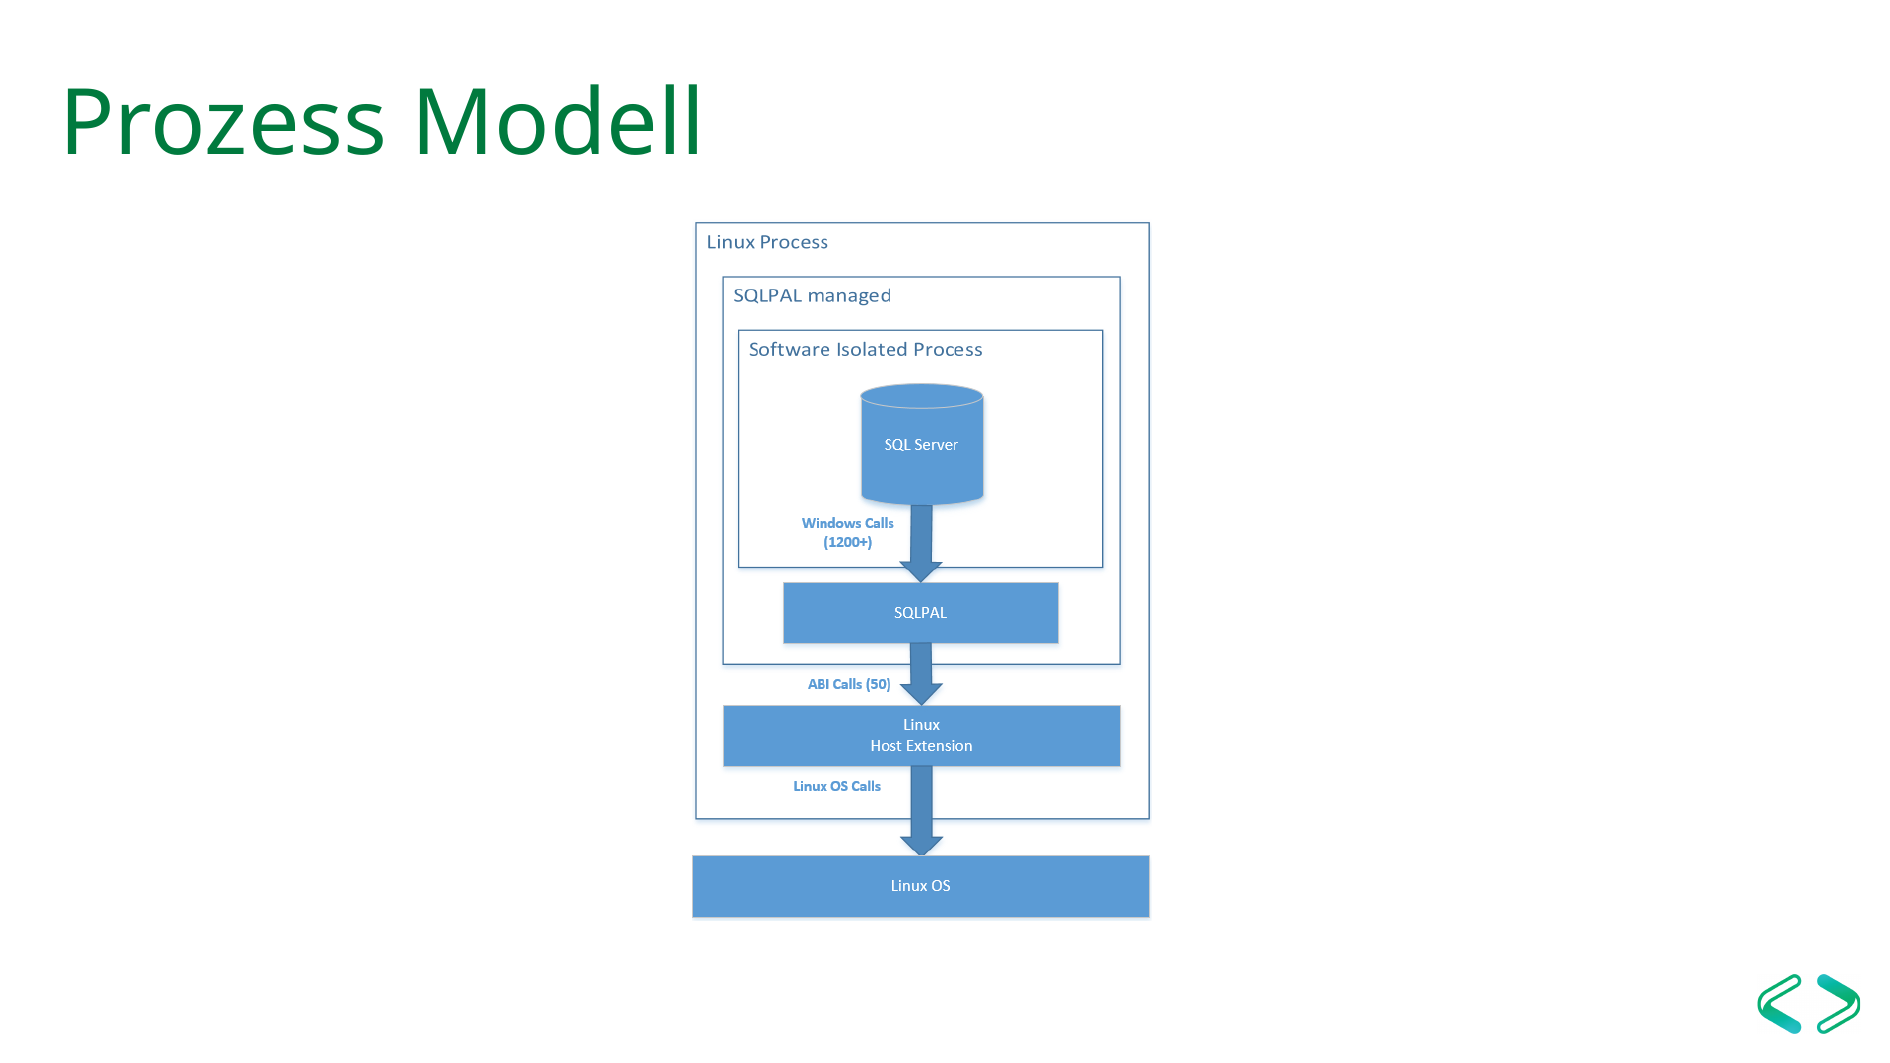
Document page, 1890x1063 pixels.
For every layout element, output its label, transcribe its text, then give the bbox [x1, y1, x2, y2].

title Prozess Modell [59, 59, 1831, 178]
picture [692, 219, 1153, 921]
